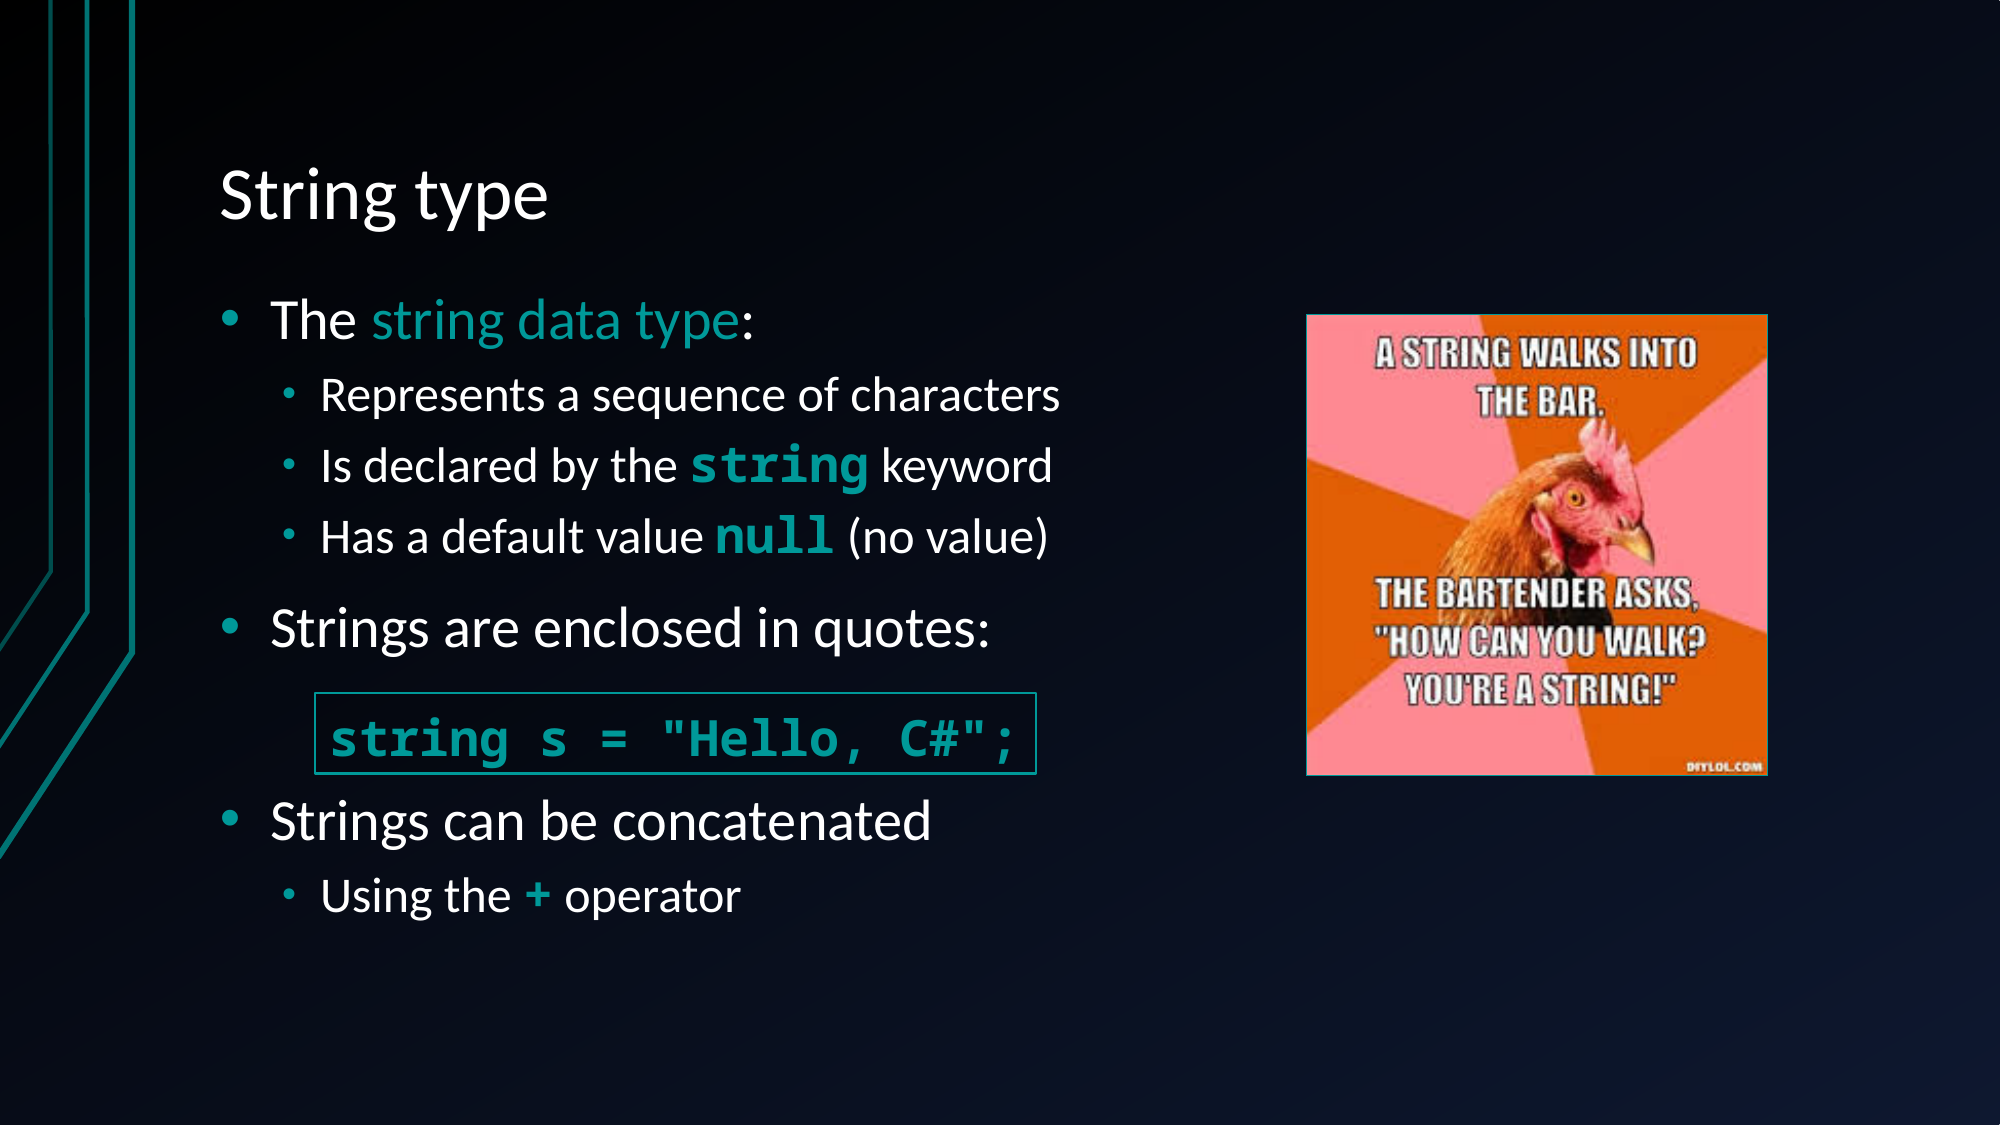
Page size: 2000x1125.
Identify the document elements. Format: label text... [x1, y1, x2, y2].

title String type [199, 45, 1900, 246]
text_box string s = "Hello, C#"; [314, 692, 1036, 774]
picture [1306, 314, 1768, 776]
list The string data type: Represents a sequence of characters Is declared by the string keyword Has a default value null (no value) Strings are enclosed in quotes: Strings can be concatenated Using the + operator [199, 279, 1900, 1012]
